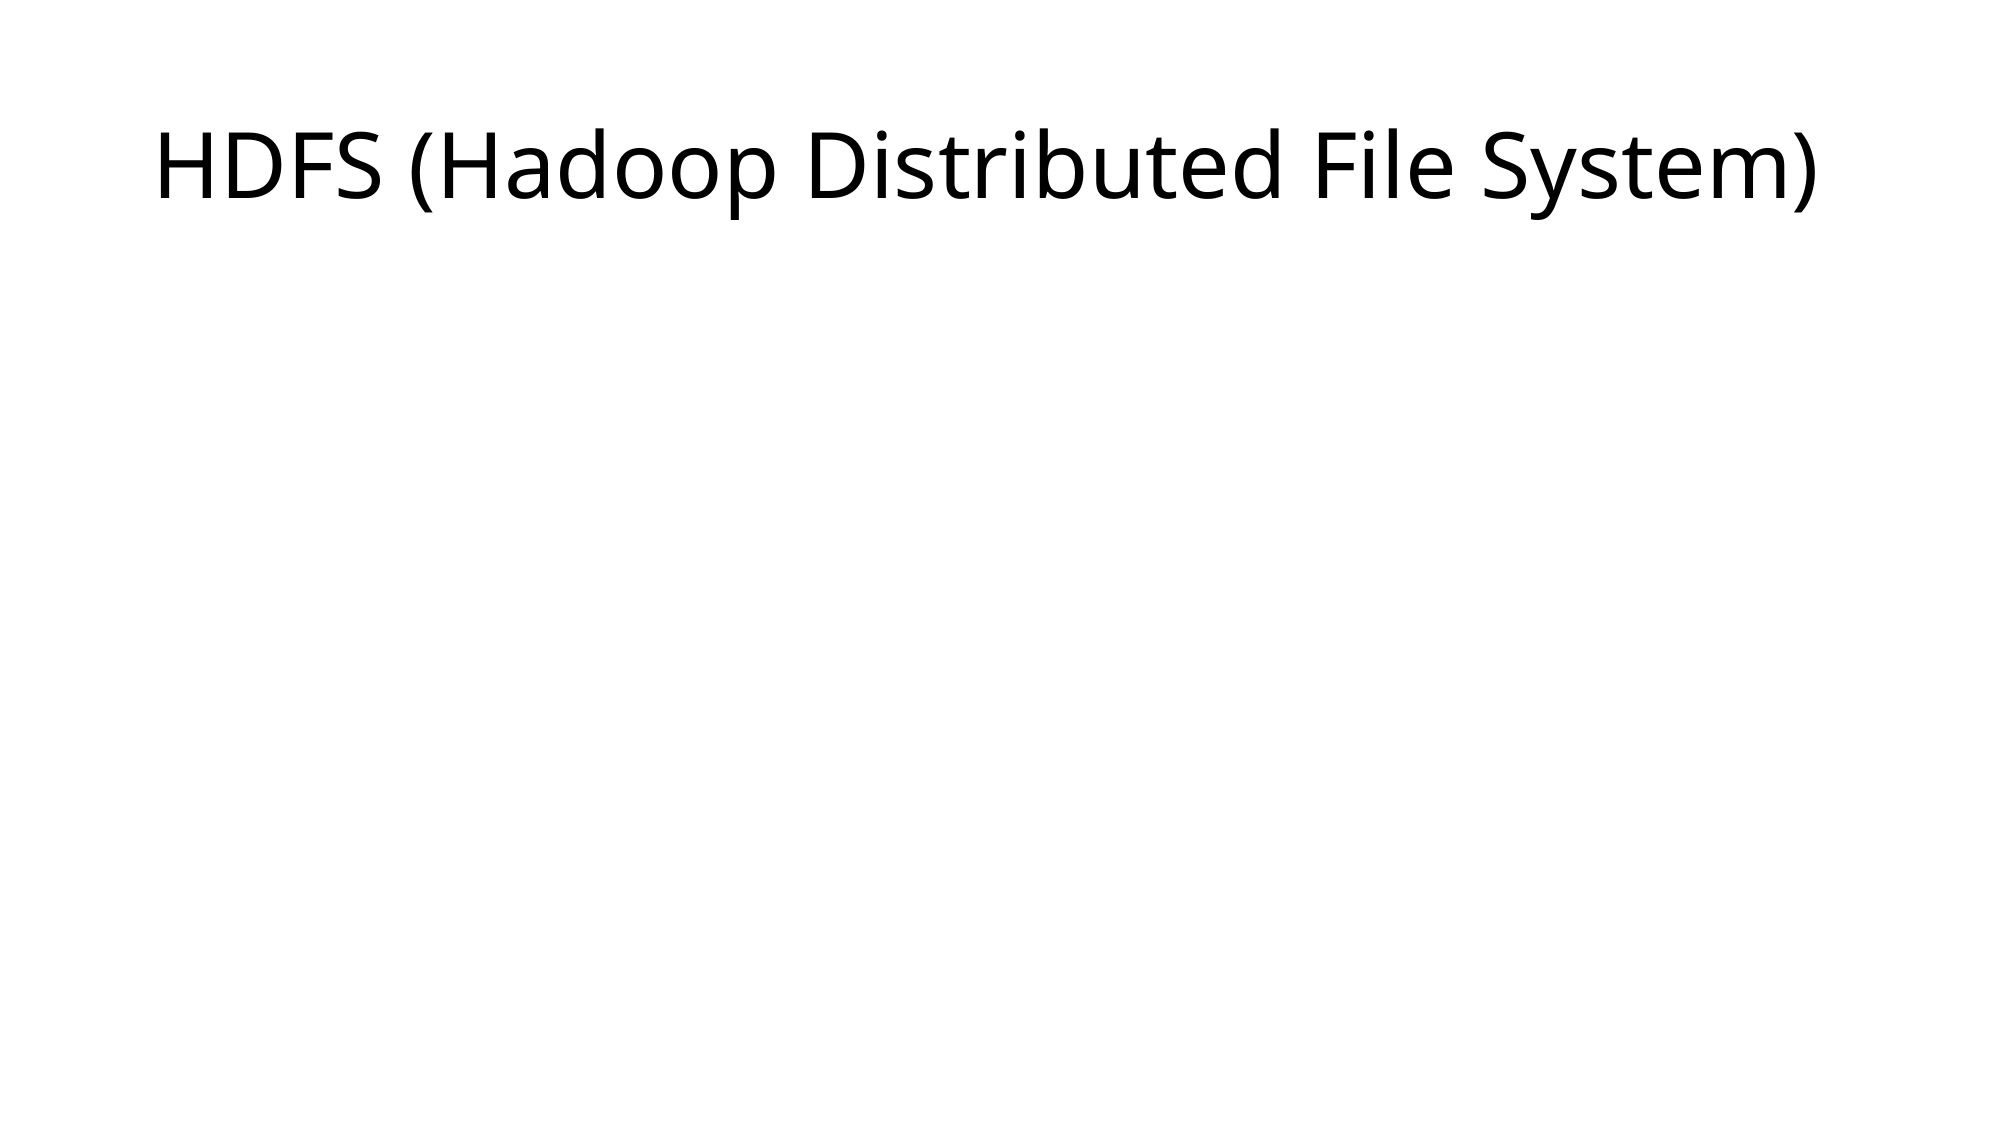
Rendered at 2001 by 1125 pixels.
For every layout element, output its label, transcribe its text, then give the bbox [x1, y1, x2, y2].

title HDFS (Hadoop Distributed File System) [137, 59, 1863, 278]
